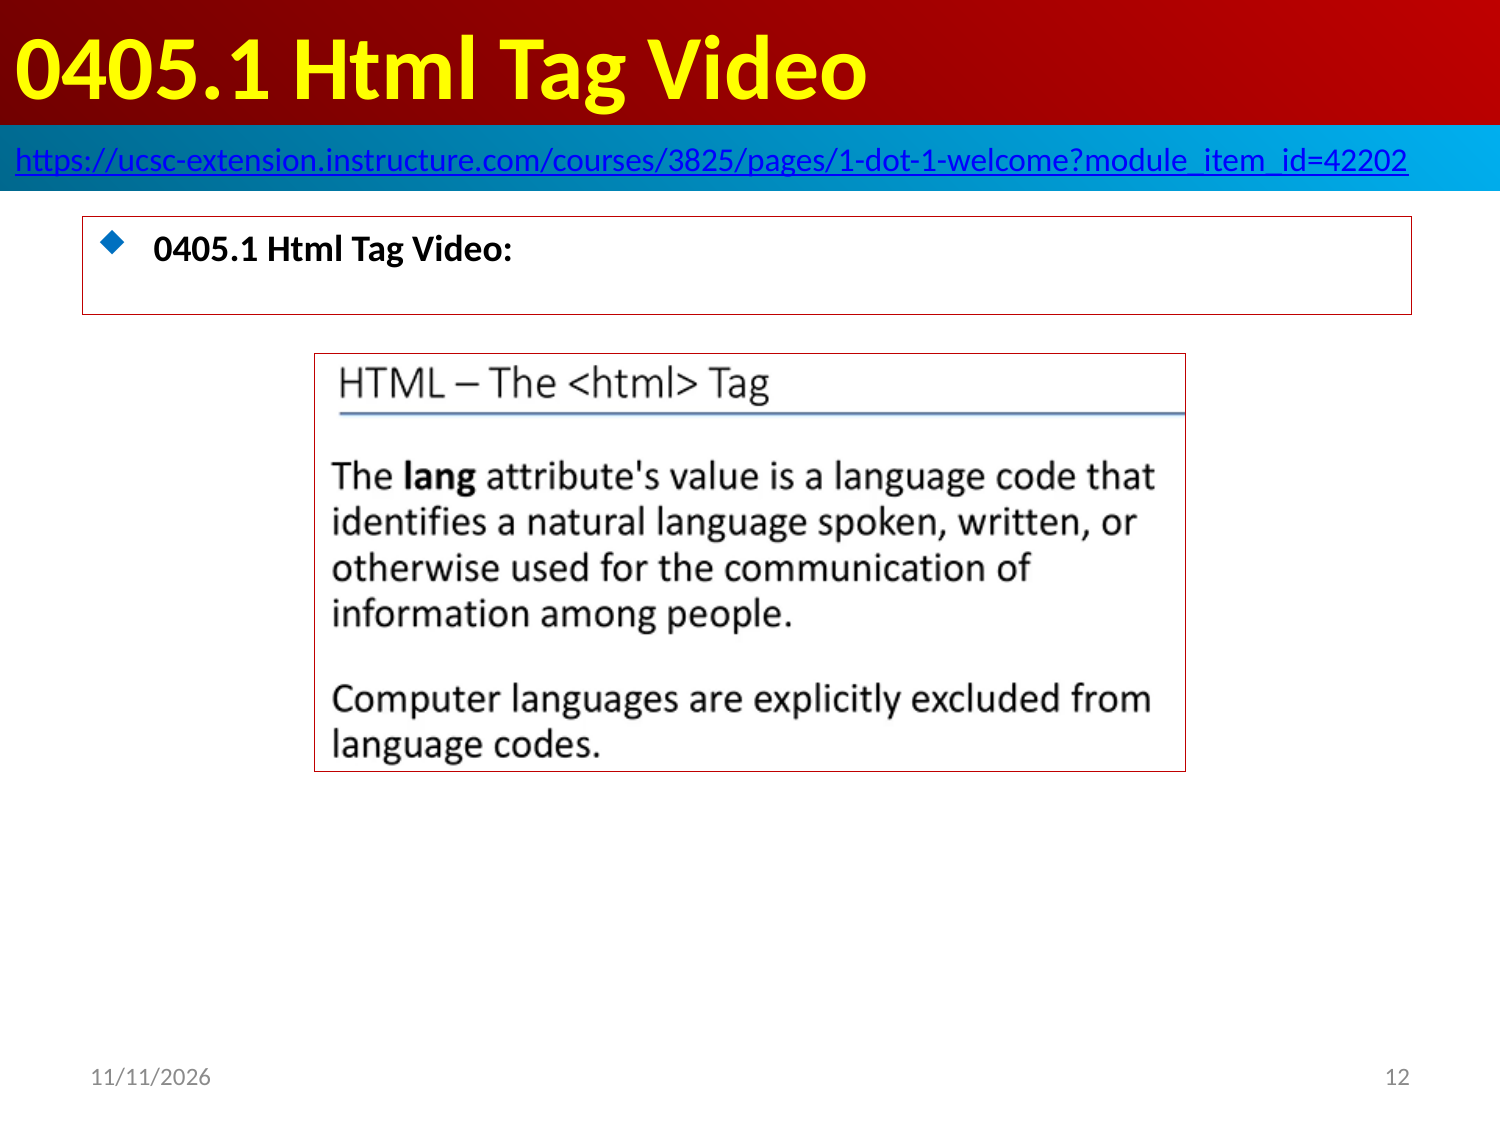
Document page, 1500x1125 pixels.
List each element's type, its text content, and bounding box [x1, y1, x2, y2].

slide_number 12 [1074, 1042, 1425, 1109]
picture [313, 352, 1187, 773]
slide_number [75, 1042, 425, 1109]
text_box https://ucsc-extension.instructure.com/courses/3825/pages/1-dot-1-welcome?module_item_id=42202 [0, 125, 1500, 191]
text_box [119, 52, 183, 109]
subtitle 0405.1 Html Tag Video: [82, 216, 1412, 315]
title 0405.1 Html Tag Video [0, 0, 1500, 125]
